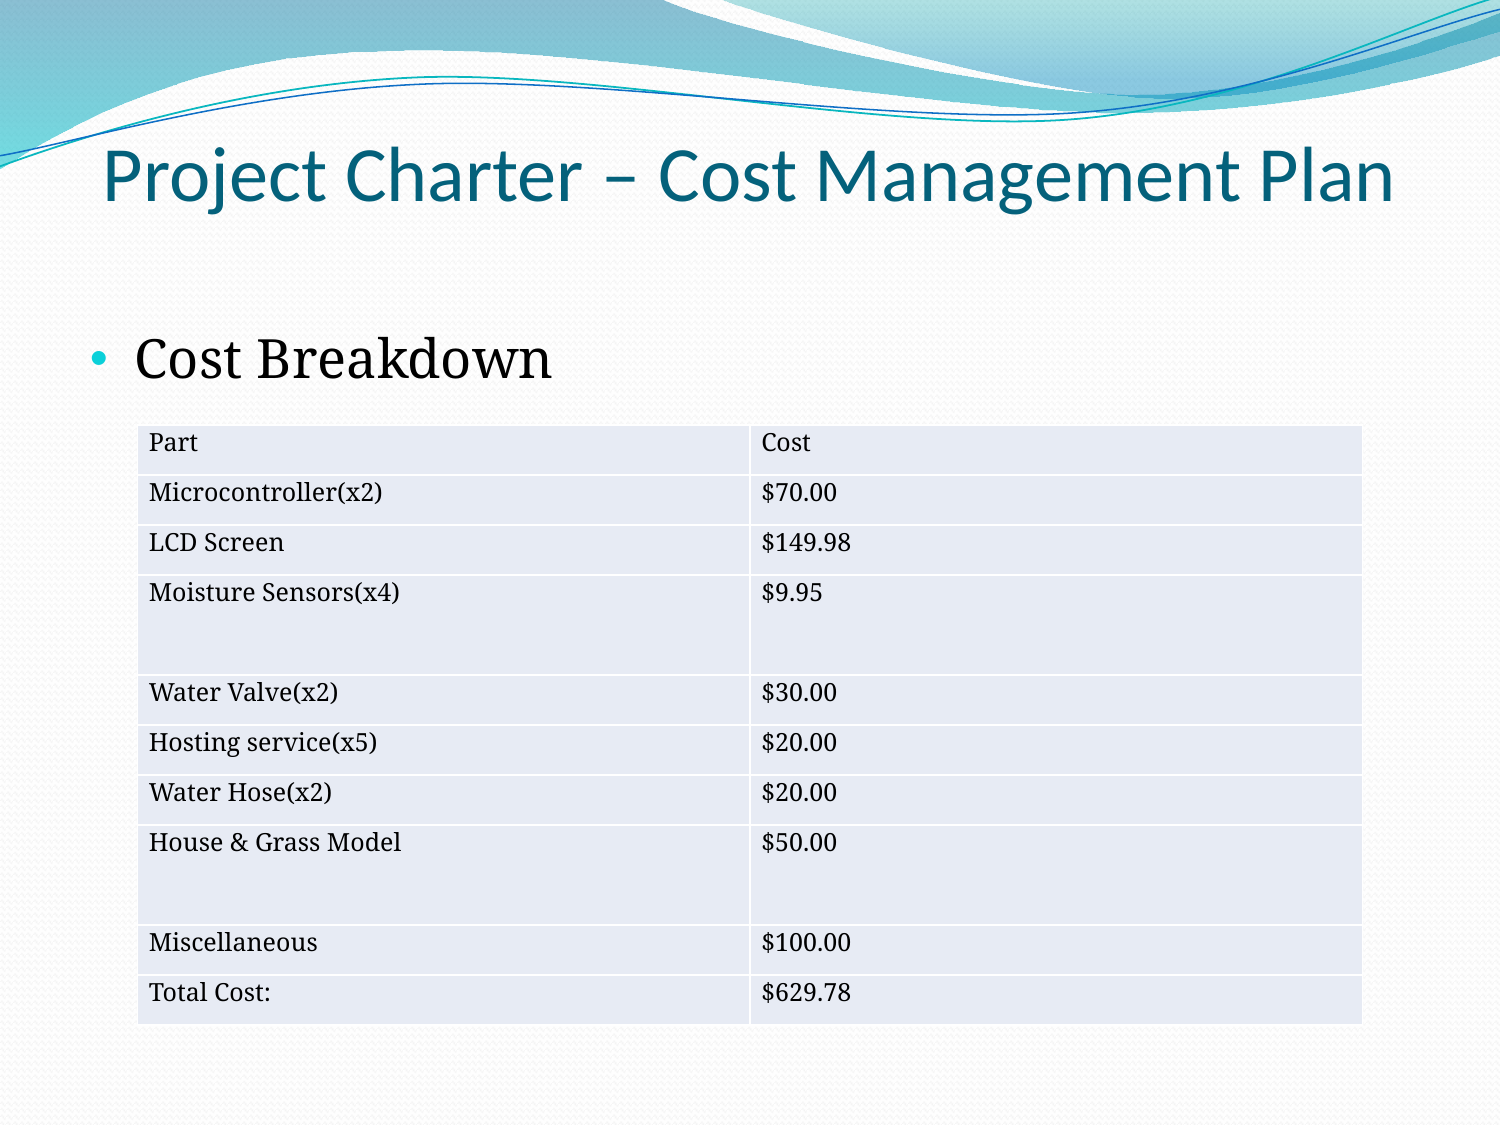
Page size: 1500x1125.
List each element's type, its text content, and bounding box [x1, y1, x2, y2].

table_cell Moisture Sensors(x4) [138, 576, 749, 674]
table_cell $9.95 [751, 576, 1362, 674]
table_cell House & Grass Model [138, 826, 749, 924]
table_cell $20.00 [751, 776, 1362, 824]
table_header Cost [751, 426, 1362, 474]
table_cell Water Hose(x2) [138, 776, 749, 824]
table_cell Water Valve(x2) [138, 676, 749, 724]
table_cell Hosting service(x5) [138, 726, 749, 774]
table_cell $50.00 [751, 826, 1362, 924]
table_header Part [138, 426, 749, 474]
table_cell $100.00 [751, 926, 1362, 974]
table_cell Miscellaneous [138, 926, 749, 974]
table_cell $149.98 [751, 526, 1362, 574]
table_cell LCD Screen [138, 526, 749, 574]
table_cell $70.00 [751, 476, 1362, 524]
table_cell $30.00 [751, 676, 1362, 724]
table_cell Microcontroller(x2) [138, 476, 749, 524]
table_cell $629.78 [751, 976, 1362, 1024]
table_cell Total Cost: [138, 976, 749, 1024]
list Cost Breakdown [75, 317, 1425, 1038]
title Project Charter – Cost Management Plan [75, 115, 1425, 303]
table_cell $20.00 [751, 726, 1362, 774]
